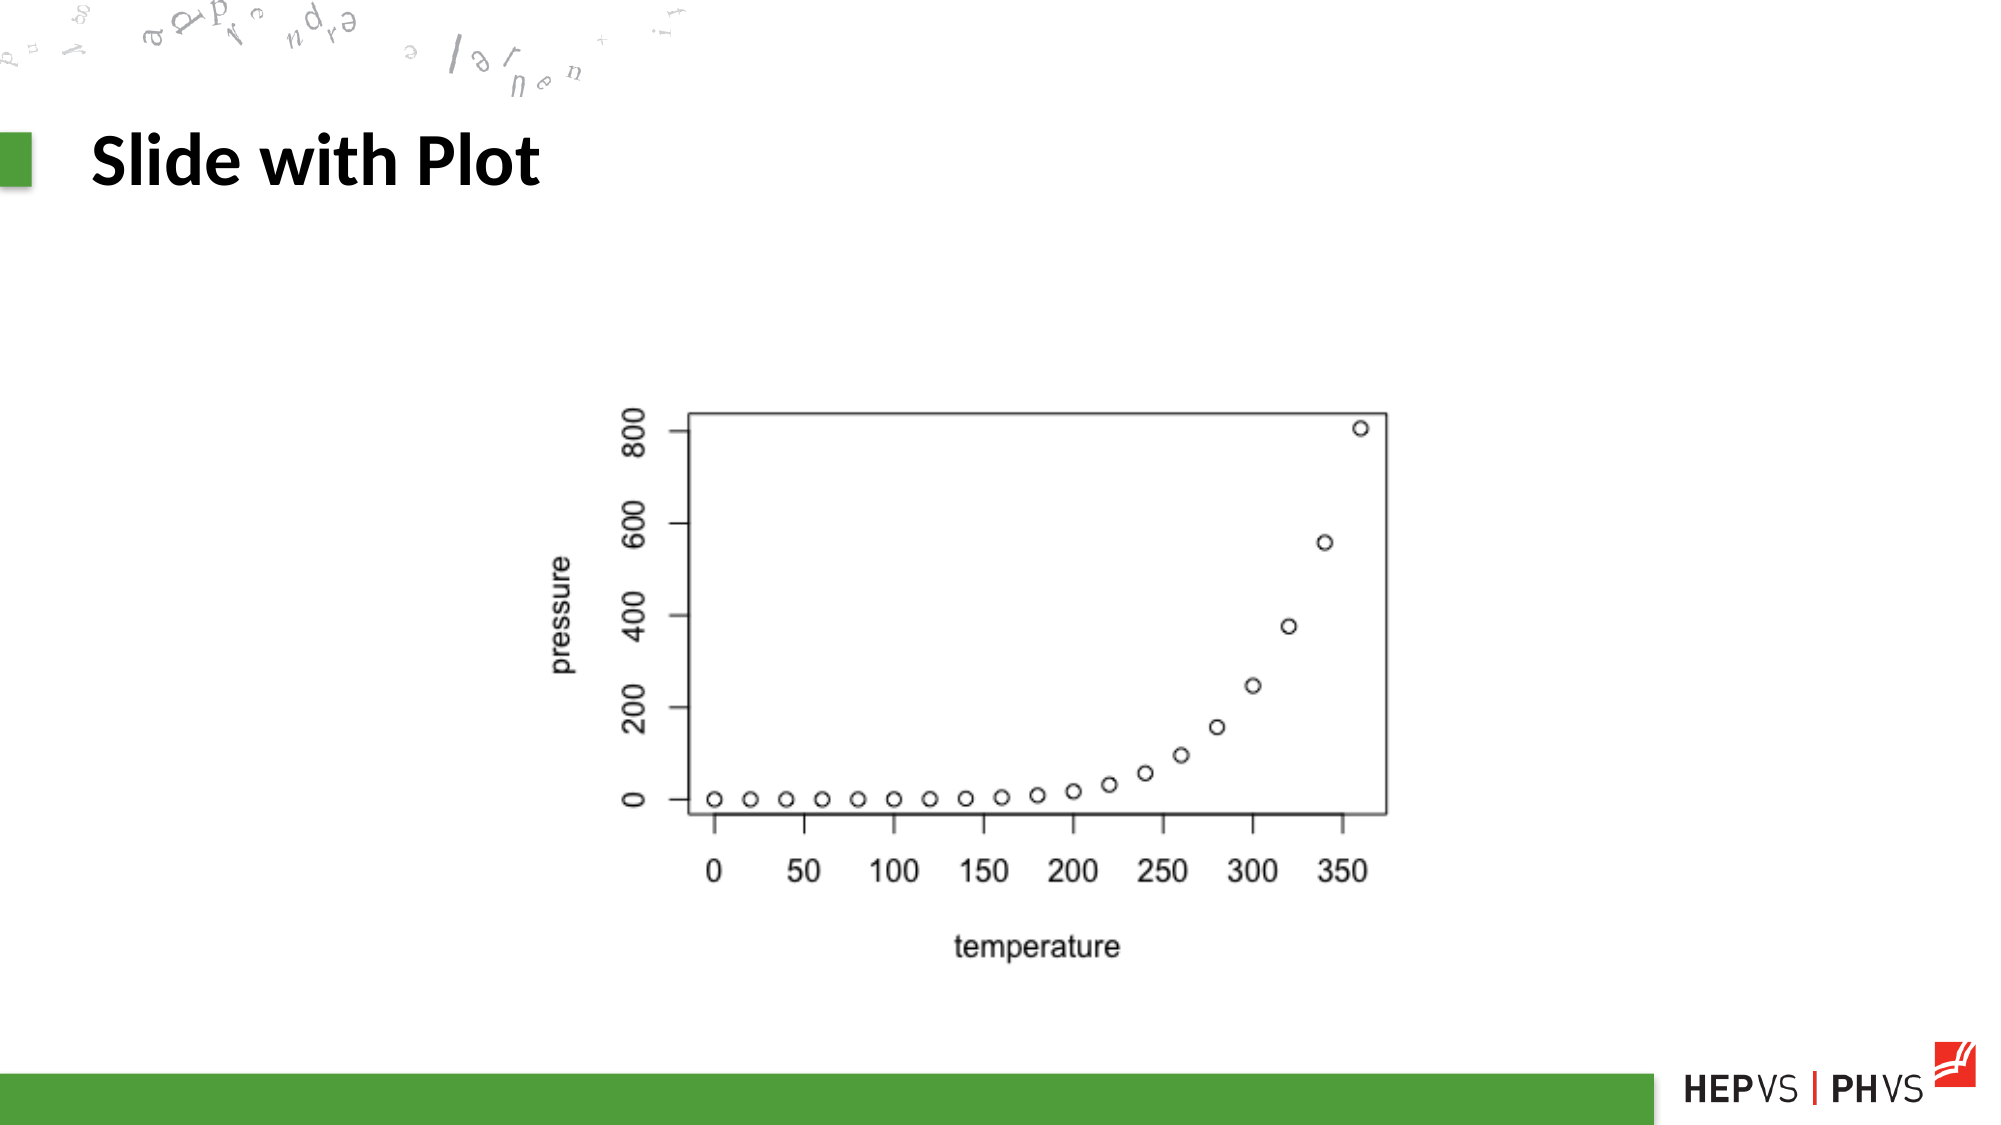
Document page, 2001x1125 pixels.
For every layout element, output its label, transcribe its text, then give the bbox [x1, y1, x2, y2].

picture [537, 262, 1465, 1005]
title Slide with Plot [77, 103, 1927, 204]
